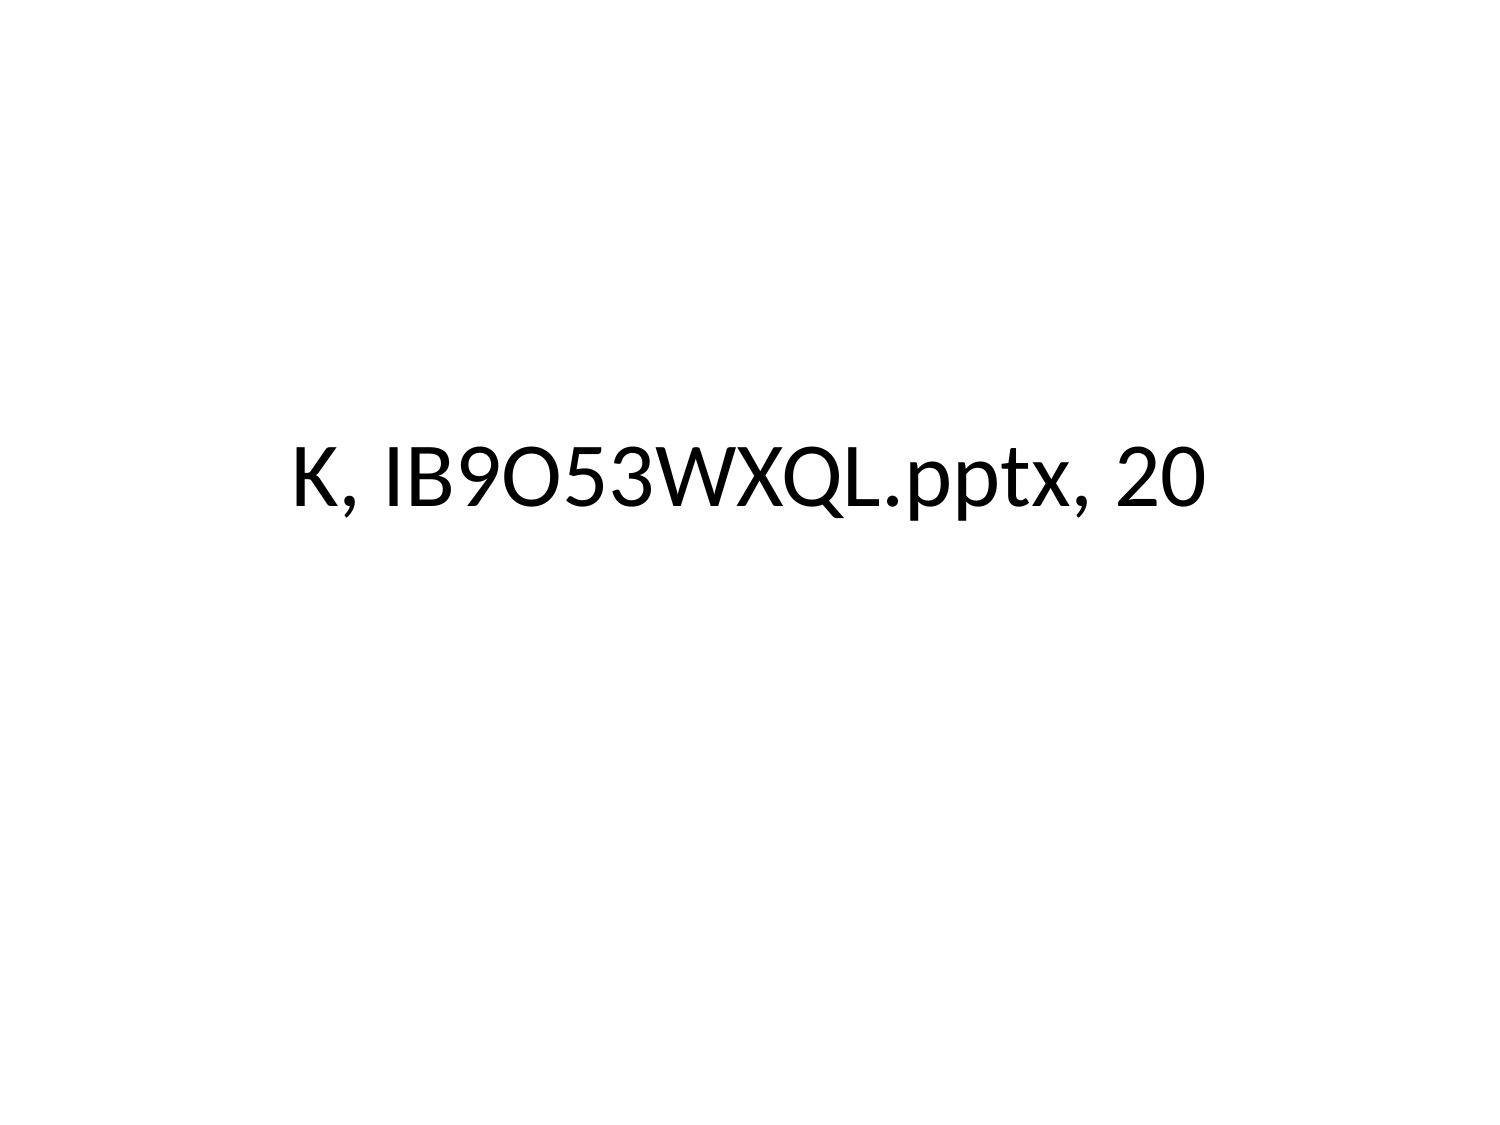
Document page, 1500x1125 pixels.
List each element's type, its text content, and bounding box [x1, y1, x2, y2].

title K, IB9O53WXQL.pptx, 20 [112, 349, 1388, 591]
